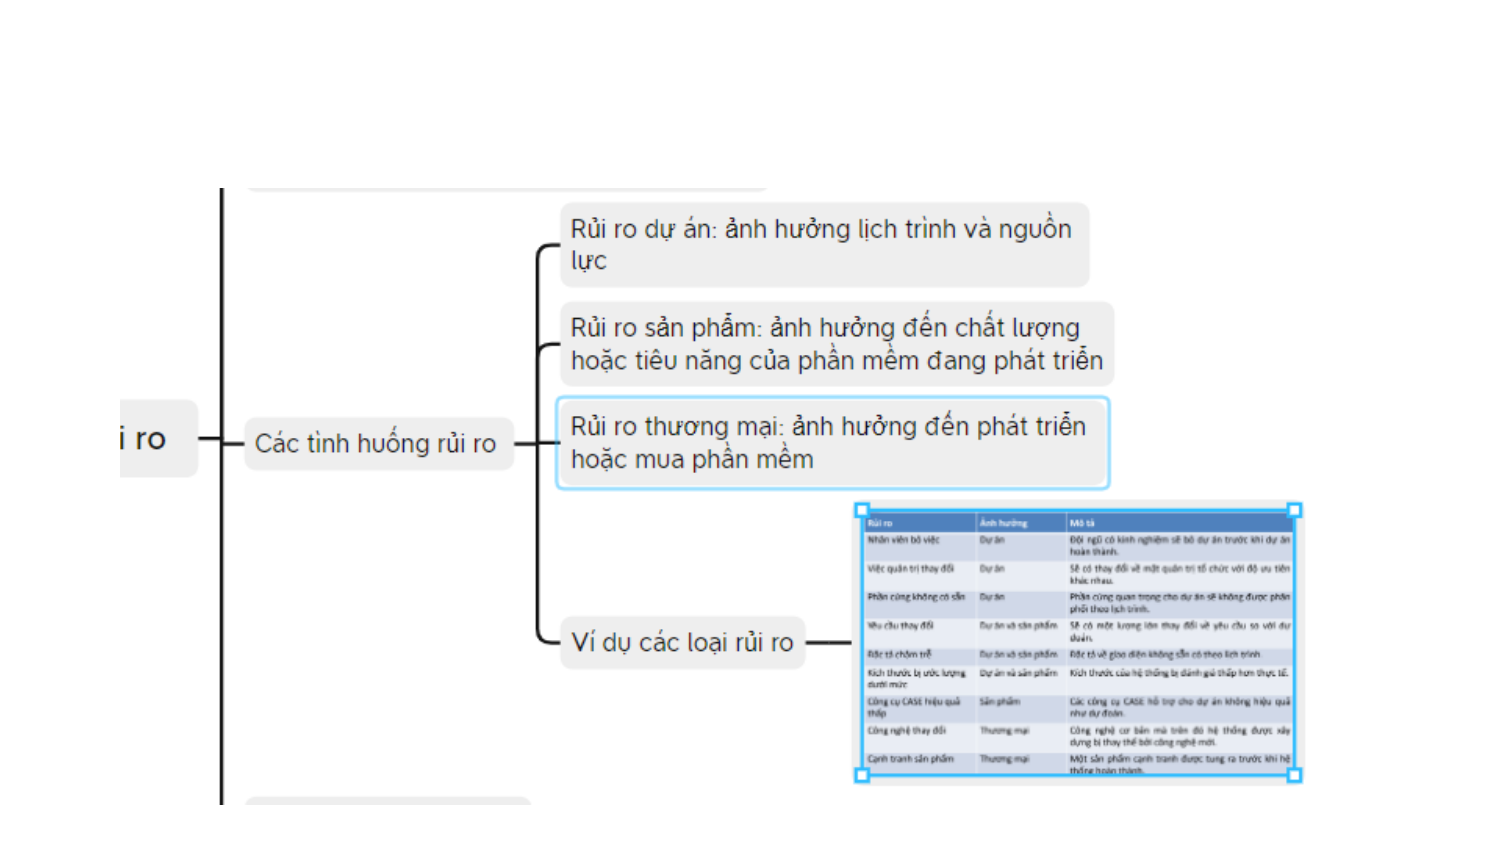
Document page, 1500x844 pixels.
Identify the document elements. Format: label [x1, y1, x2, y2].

picture [120, 188, 1343, 805]
